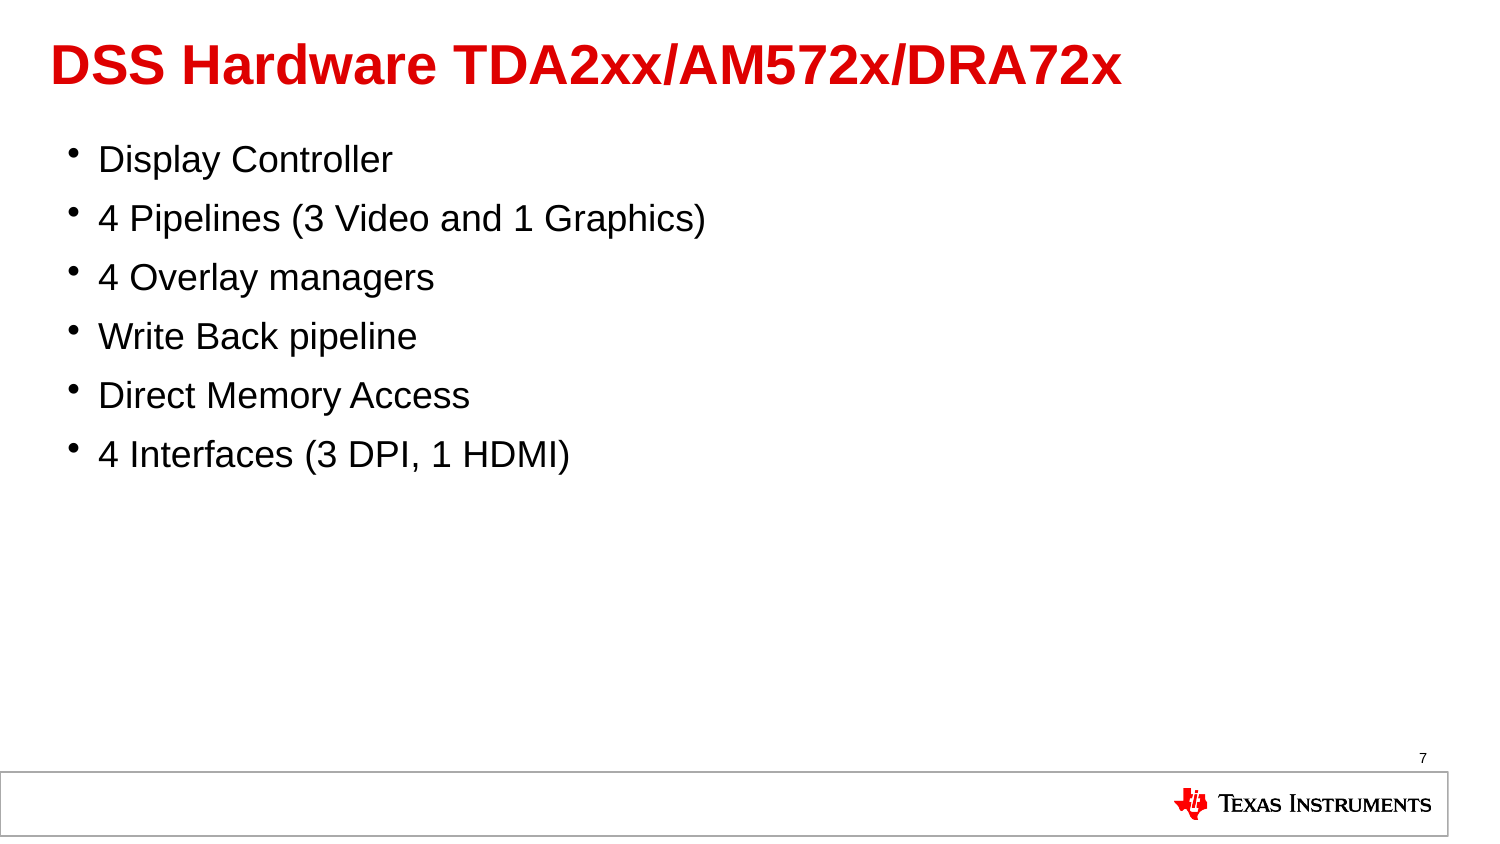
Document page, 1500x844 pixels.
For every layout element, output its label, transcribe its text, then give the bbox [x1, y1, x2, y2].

title DSS Hardware TDA2xx/AM572x/DRA72x [37, 17, 1426, 119]
picture [1174, 788, 1431, 820]
list Display Controller 4 Pipelines (3 Video and 1 Graphics) 4 Overlay managers Write Back pipeline Direct Memory Access 4 Interfaces (3 DPI, 1 HDMI) [54, 128, 1444, 738]
slide_number 7 [1261, 742, 1440, 769]
